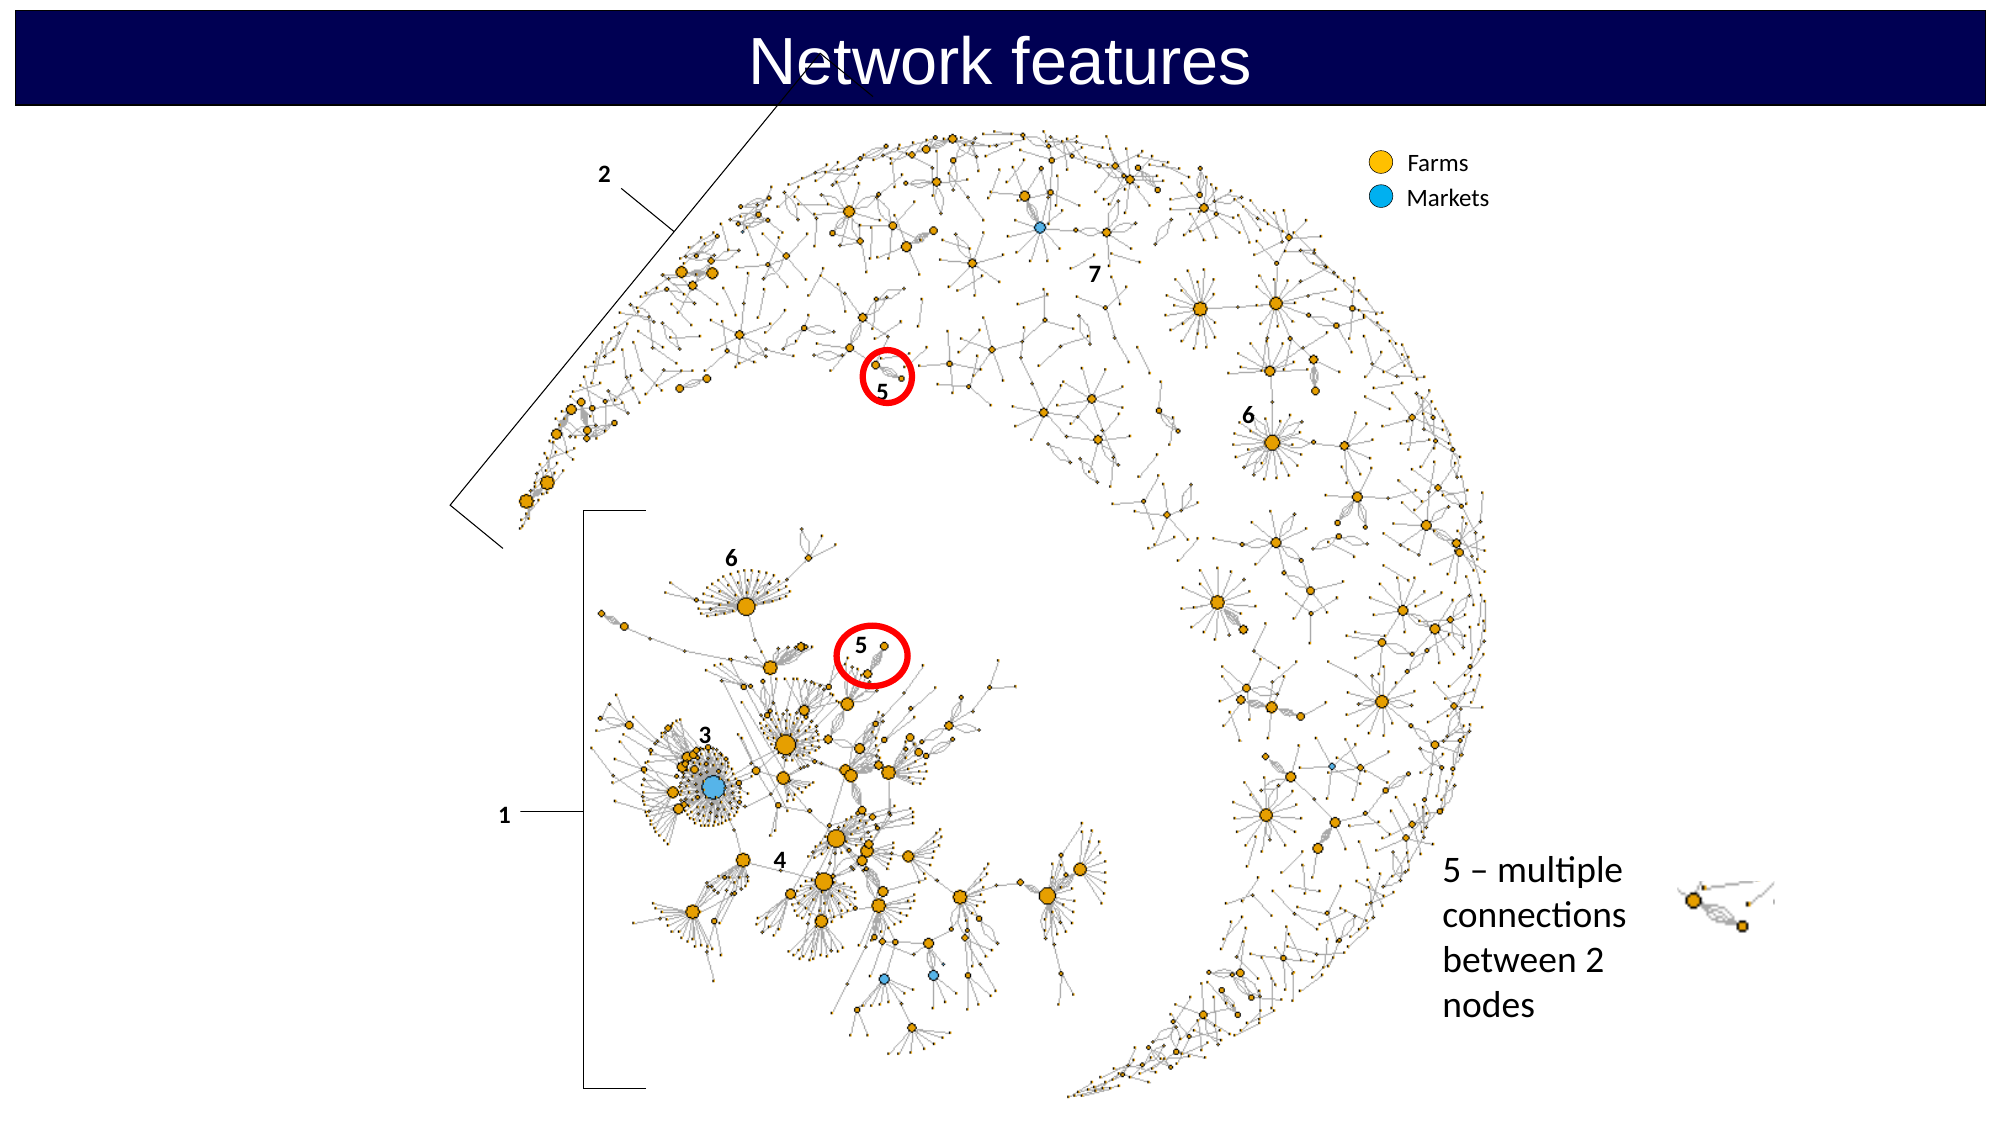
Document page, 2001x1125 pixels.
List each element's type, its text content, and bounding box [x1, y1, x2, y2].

picture [1677, 881, 1775, 949]
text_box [483, 0, 1518, 1118]
text_box 5 – multiple connections between 2 nodes [1518, 837, 1707, 1033]
text_box Network features [1518, 10, 1986, 105]
text_box Network features [15, 10, 483, 105]
